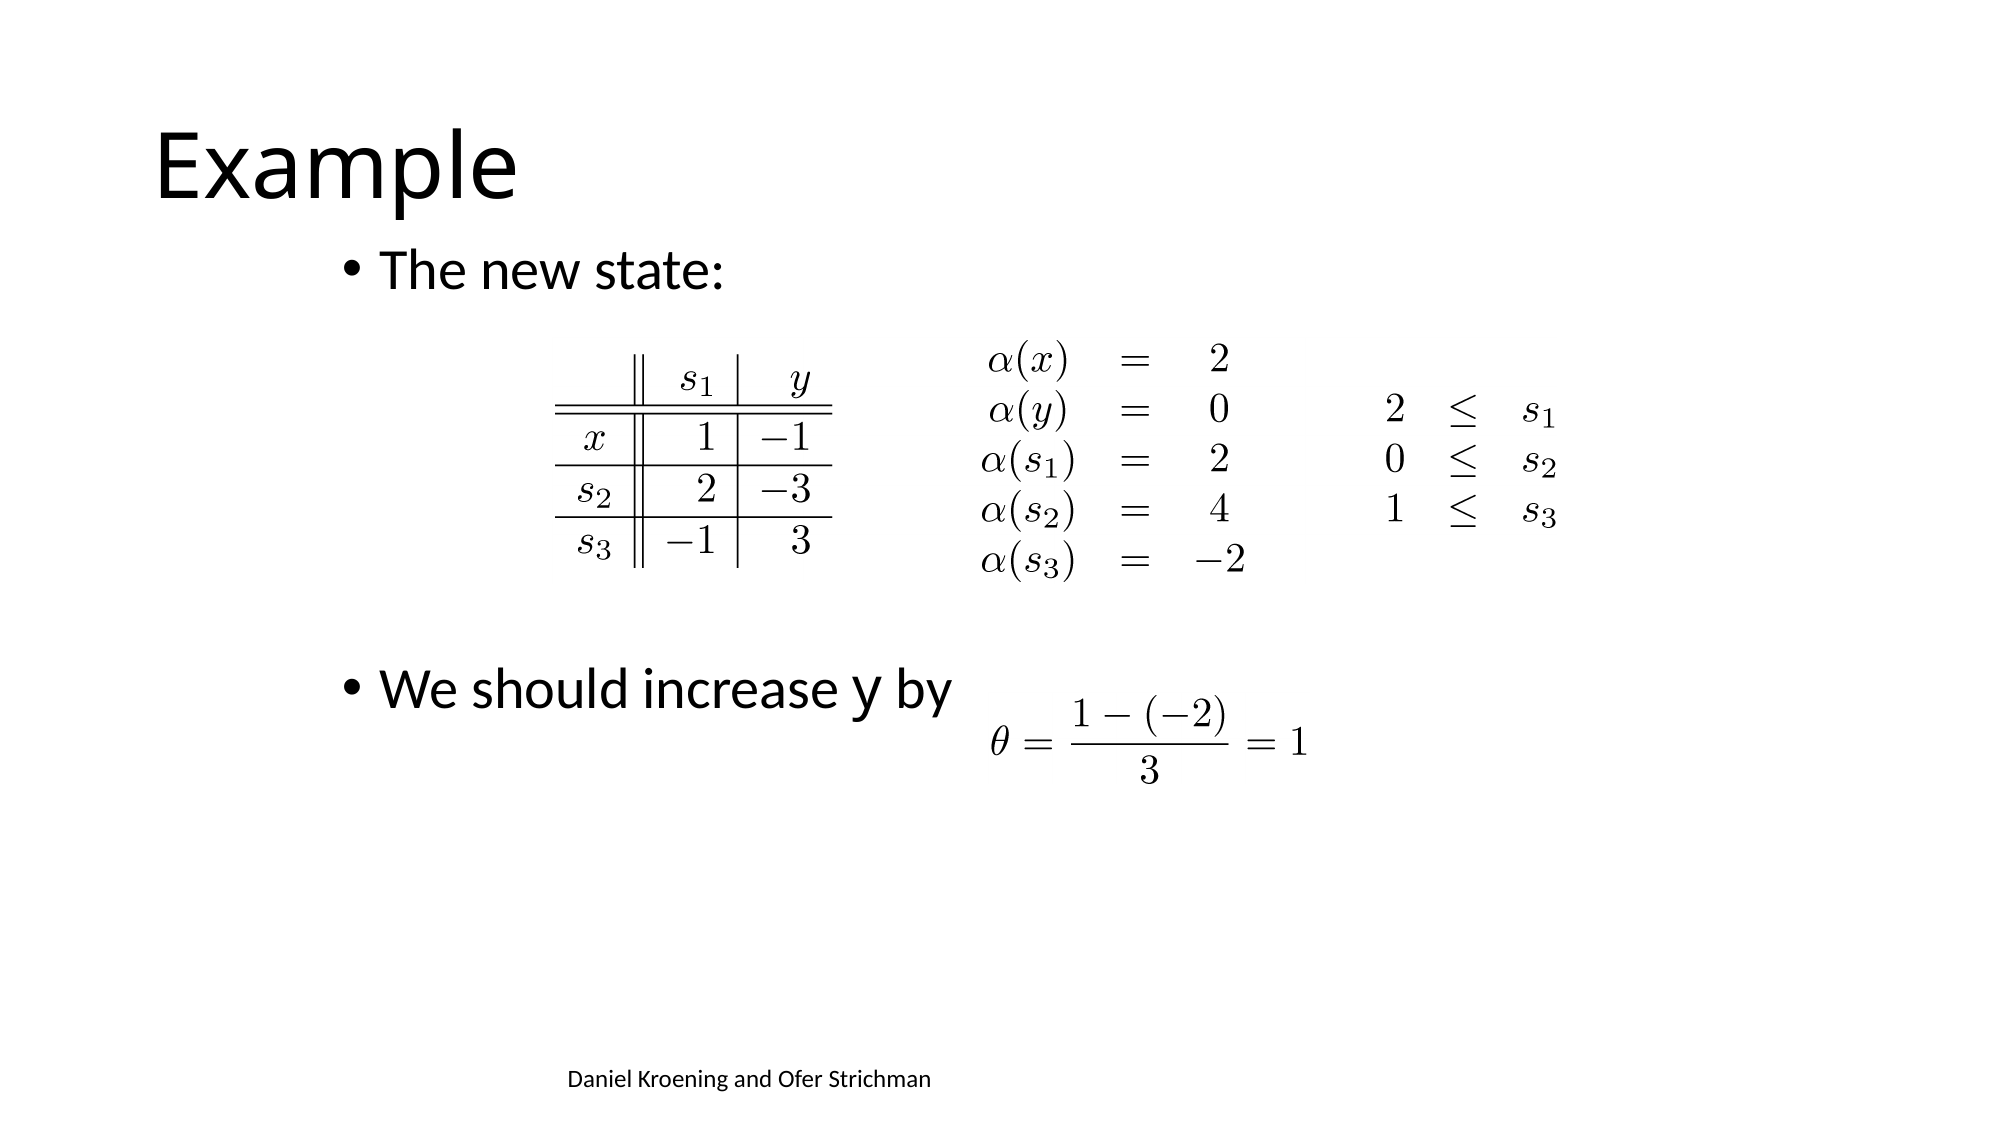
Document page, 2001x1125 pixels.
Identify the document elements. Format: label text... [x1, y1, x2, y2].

list The new state: We should increase y by [326, 231, 1677, 1012]
picture [988, 692, 1310, 784]
picture [552, 337, 1557, 584]
title Example [137, 59, 1863, 278]
text_box Daniel Kroening and Ofer Strichman [512, 1024, 988, 1100]
